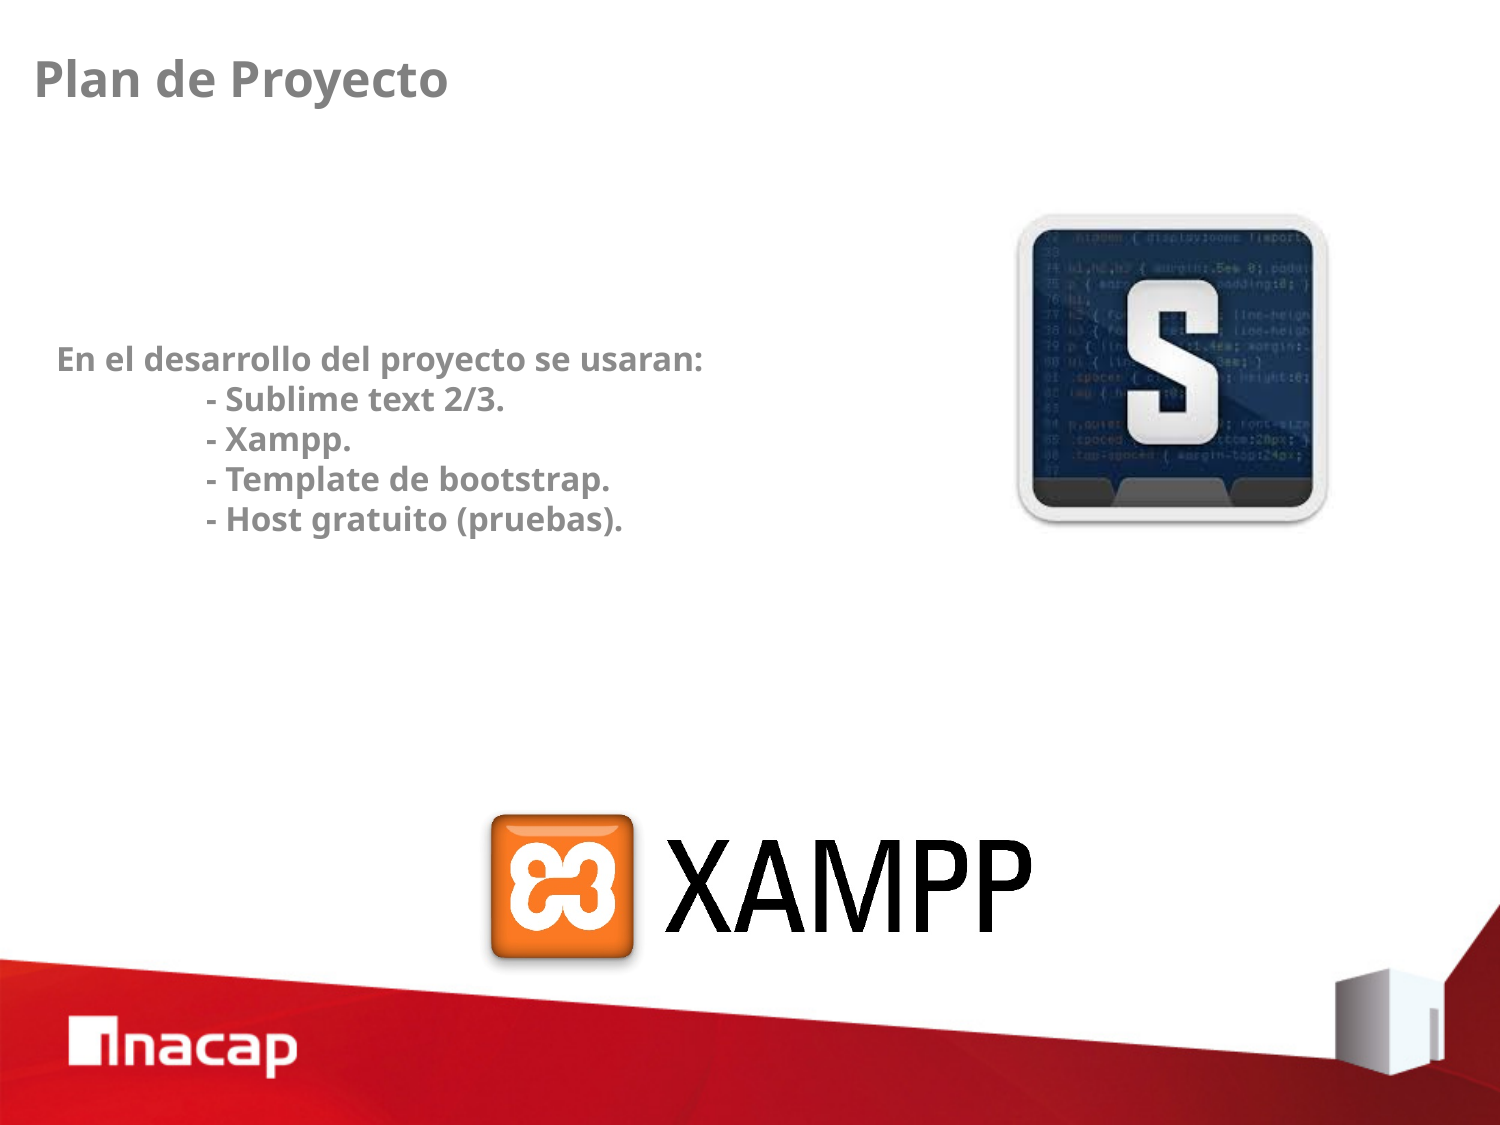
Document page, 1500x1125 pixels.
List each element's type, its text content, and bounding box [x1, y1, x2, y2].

picture [0, 0, 1500, 1125]
title Plan de Proyecto [18, 30, 1294, 126]
subtitle En el desarrollo del proyecto se usaran: - Sublime text 2/3. - Xampp. - Template de bootstrap. - Host gratuito (pruebas). [41, 174, 1092, 742]
